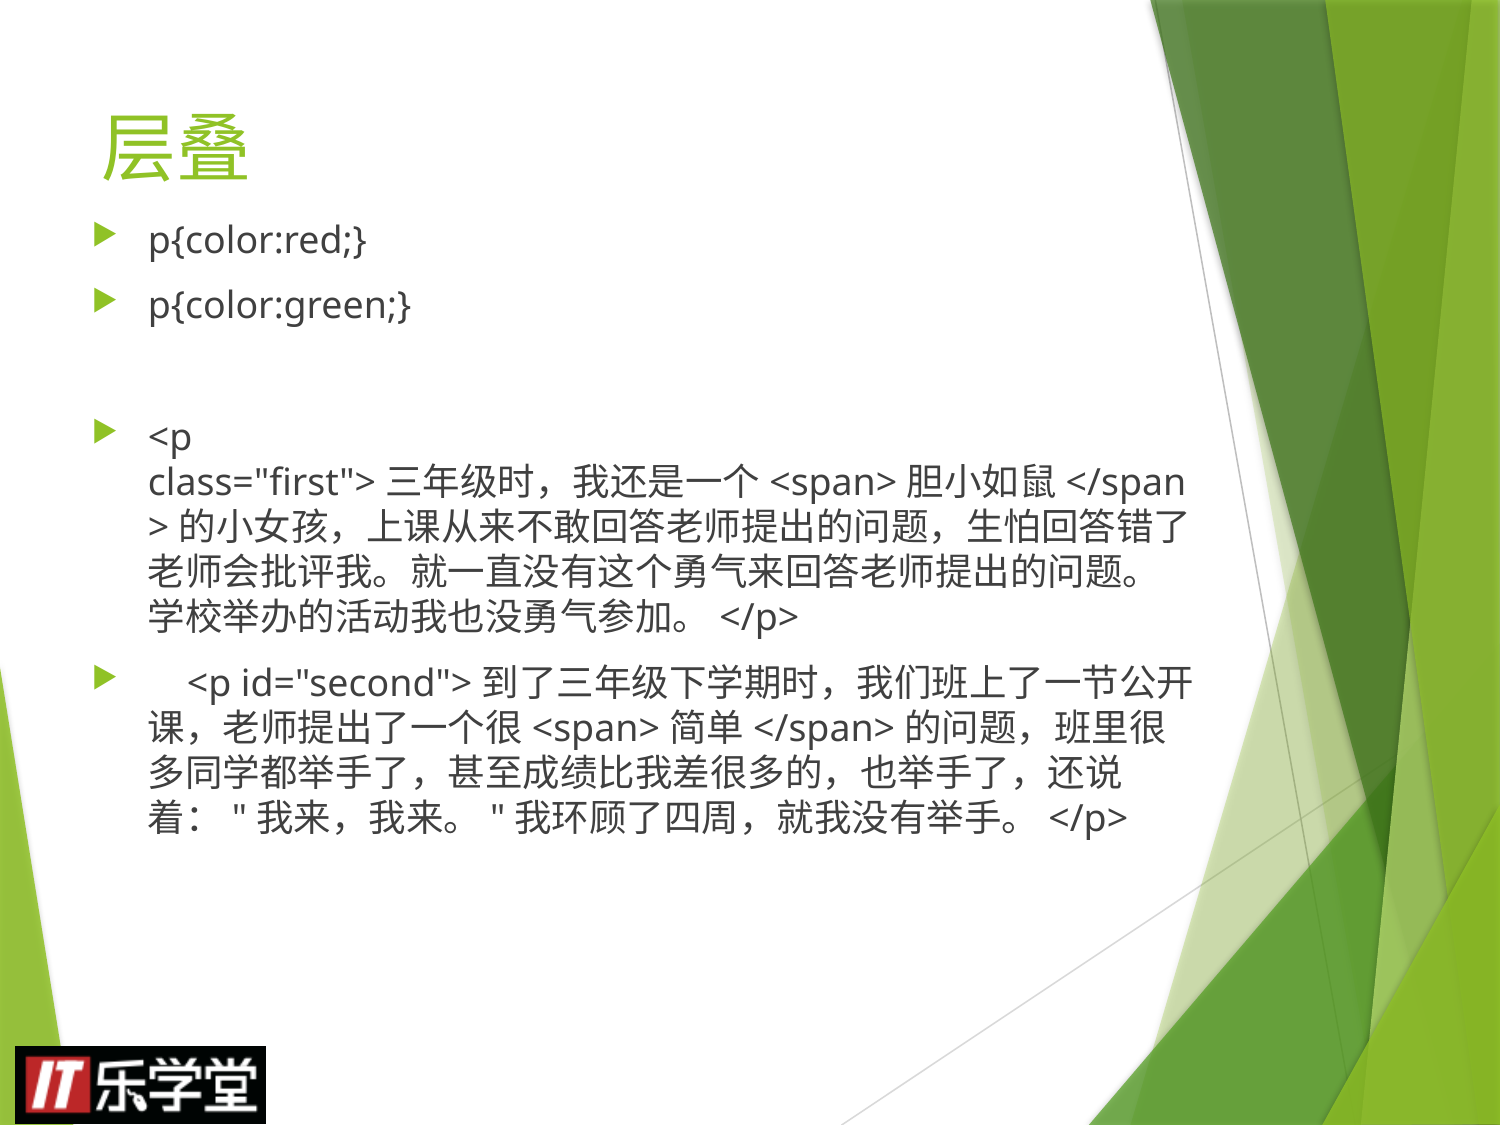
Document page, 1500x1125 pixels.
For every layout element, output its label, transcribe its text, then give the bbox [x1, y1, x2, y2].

picture [15, 1046, 266, 1124]
text_box 层叠 [86, 93, 267, 199]
list p{color:red;} p{color:green;} <p class="first">三年级时，我还是一个<span>胆小如鼠</span>的小女孩，上课从来不敢回答老师提出的问题，生怕回答错了老师会批评我。就一直没有这个勇气来回答老师提出的问题。学校举办的活动我也没勇气参加。</p> <p id="second">到了三年级下学期时，我们班上了一节公开课，老师提出了一个很<span>简单</span>的问题，班里很多同学都举手了，甚至成绩比我差很多的，也举手了，还说着："我来，我来。"我环顾了四周，就我没有举手。</p> [76, 208, 1211, 1008]
